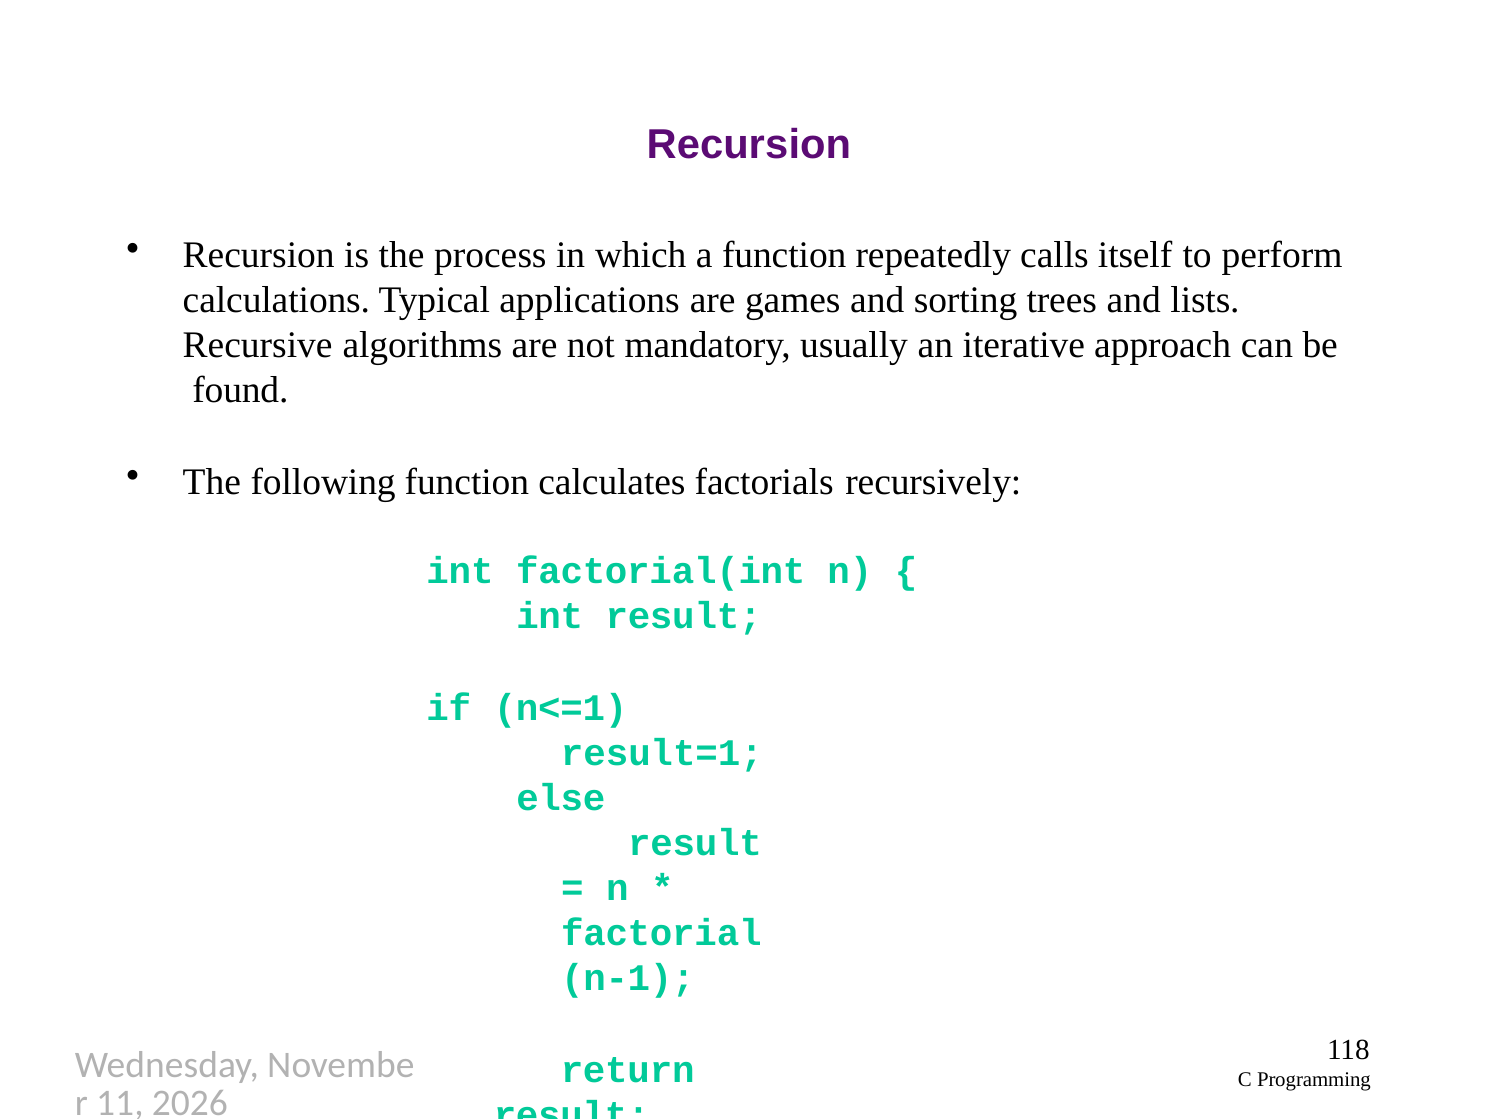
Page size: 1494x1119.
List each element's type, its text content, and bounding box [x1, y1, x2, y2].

slide_number 118 C Programming [1346, 1034, 1376, 1119]
text_box Recursion is the process in which a function repeatedly calls itself to perform calculations. Typical applications are games and sorting trees and lists. Recursive algorithms are not mandatory, usually an iterative approach can be found. The following function calculates factorials recursively: int factorial(int n) { int result; if (n<=1) result=1; else result = n * factorial(n-1); return result; } [124, 230, 1346, 1119]
title Recursion [200, 116, 1294, 230]
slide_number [74, 1040, 419, 1097]
